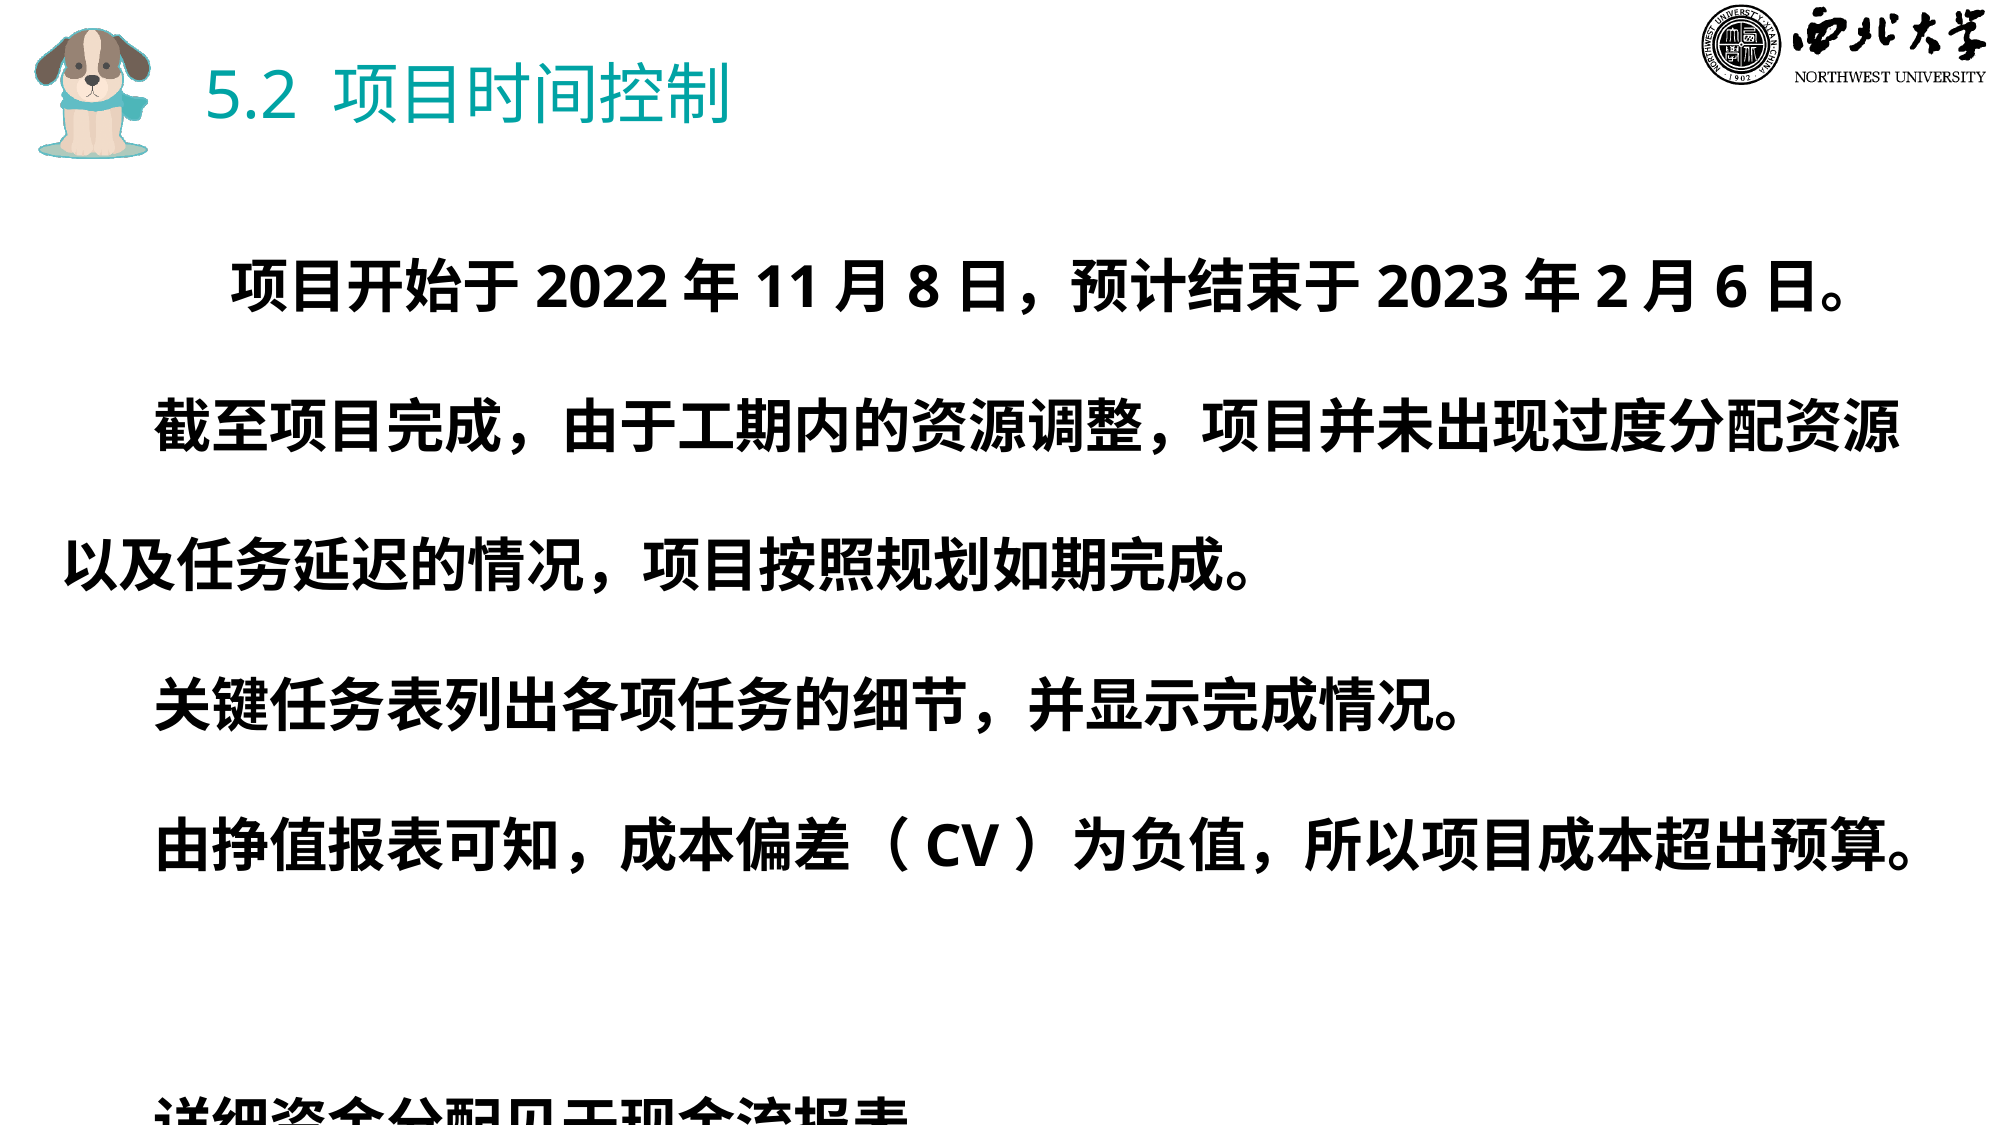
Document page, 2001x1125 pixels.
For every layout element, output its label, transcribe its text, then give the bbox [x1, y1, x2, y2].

text_box 5.2 项目时间控制 [189, 44, 748, 139]
picture [1693, 0, 2000, 103]
text_box 项目开始于2022年11月8日，预计结束于2023年2月6日。 截至项目完成，由于工期内的资源调整，项目并未出现过度分配资源以及任务延迟的情况，项目按照规划如期完成。 关键任务表列出各项任务的细节，并显示完成情况。 由挣值报表可知，成本偏差（CV）为负值，所以项目成本超出预算。 详细资金分配见于现金流报表。 [45, 171, 1954, 1125]
picture [24, 13, 169, 172]
